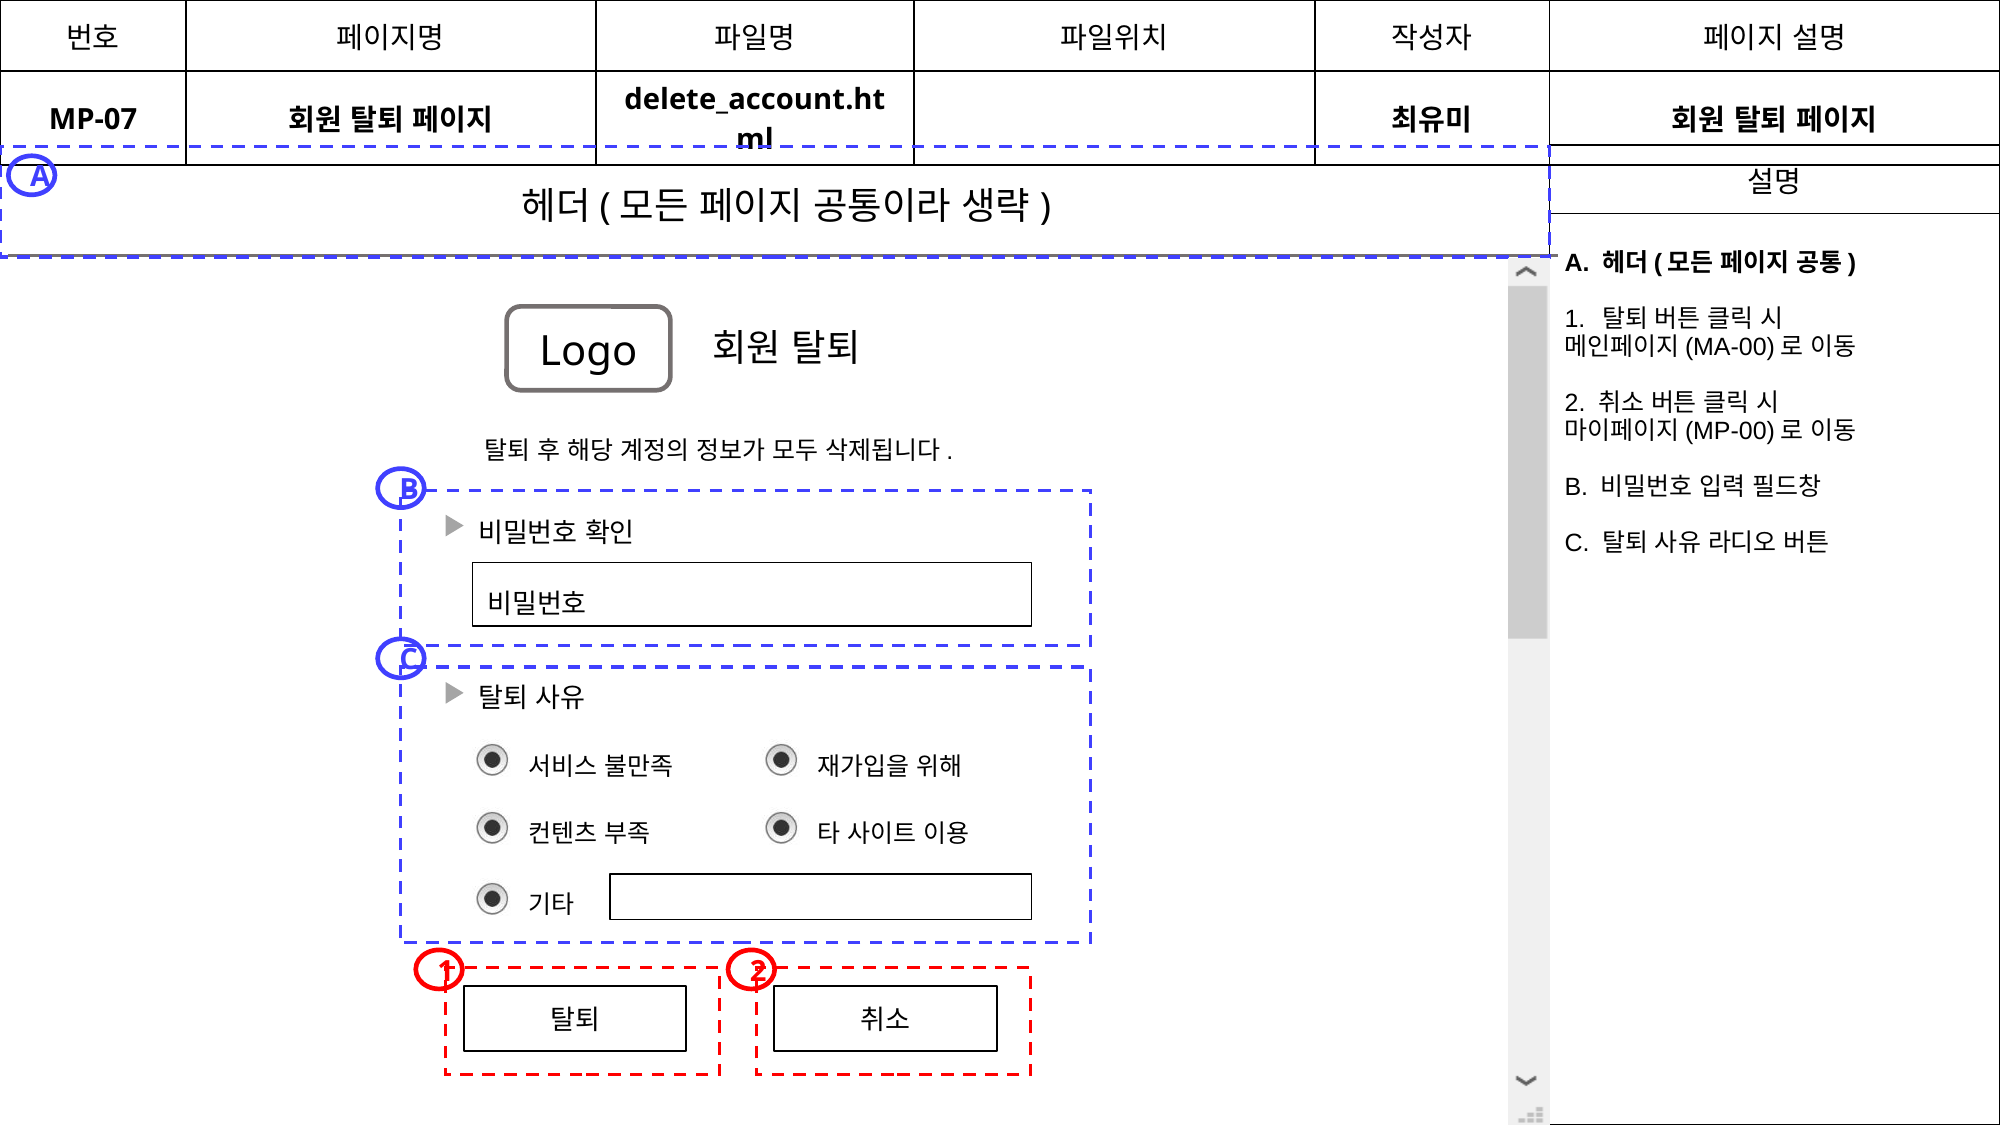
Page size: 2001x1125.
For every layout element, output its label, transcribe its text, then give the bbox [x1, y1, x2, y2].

text_box 1 [415, 949, 463, 989]
text_box 회원 탈퇴 [692, 304, 1185, 390]
text_box C [377, 638, 425, 678]
table_cell 최유미 [1316, 72, 1549, 146]
table_header 페이지 설명 [1550, 1, 1999, 70]
table_cell MP-07 [1, 72, 185, 146]
picture [1508, 258, 1550, 1125]
table_header 설명 [1550, 146, 1999, 213]
table_header 페이지명 [187, 1, 595, 70]
text_box 탈퇴 후 해당 계정의 정보가 모두 삭제됩니다. [469, 412, 1010, 473]
table_cell 회원 탈퇴 페이지 [187, 72, 595, 146]
table_cell A. 헤더(모든 페이지 공통) 탈퇴 버튼 클릭 시 메인페이지(MA-00)로 이동 2. 취소 버튼 클릭 시 마이페이지(MP-00)로 이동 B. 비밀번호 입력 필드창 C. 탈퇴 사유 라디오 버튼 [1550, 214, 1999, 1124]
text_box 헤더(모든 페이지 공통이라 생략) [506, 174, 1093, 235]
text_box [0, 146, 1550, 257]
table_cell [915, 72, 1314, 146]
table_cell delete_account.html [597, 72, 913, 146]
text_box 2 [728, 949, 775, 989]
text_box 탈퇴 사유 [463, 656, 775, 666]
text_box [400, 666, 1091, 943]
text_box [445, 967, 720, 1075]
table_cell 회원 탈퇴 페이지 [1550, 72, 1999, 144]
text_box [756, 967, 1031, 1075]
table_header 파일명 [597, 1, 913, 70]
table_header 파일위치 [915, 1, 1314, 70]
table_header 작성자 [1316, 1, 1549, 70]
table_header 번호 [1, 1, 185, 70]
text_box Logo [506, 306, 671, 391]
text_box B [377, 468, 425, 508]
text_box [400, 490, 1091, 646]
text_box A [8, 155, 55, 195]
